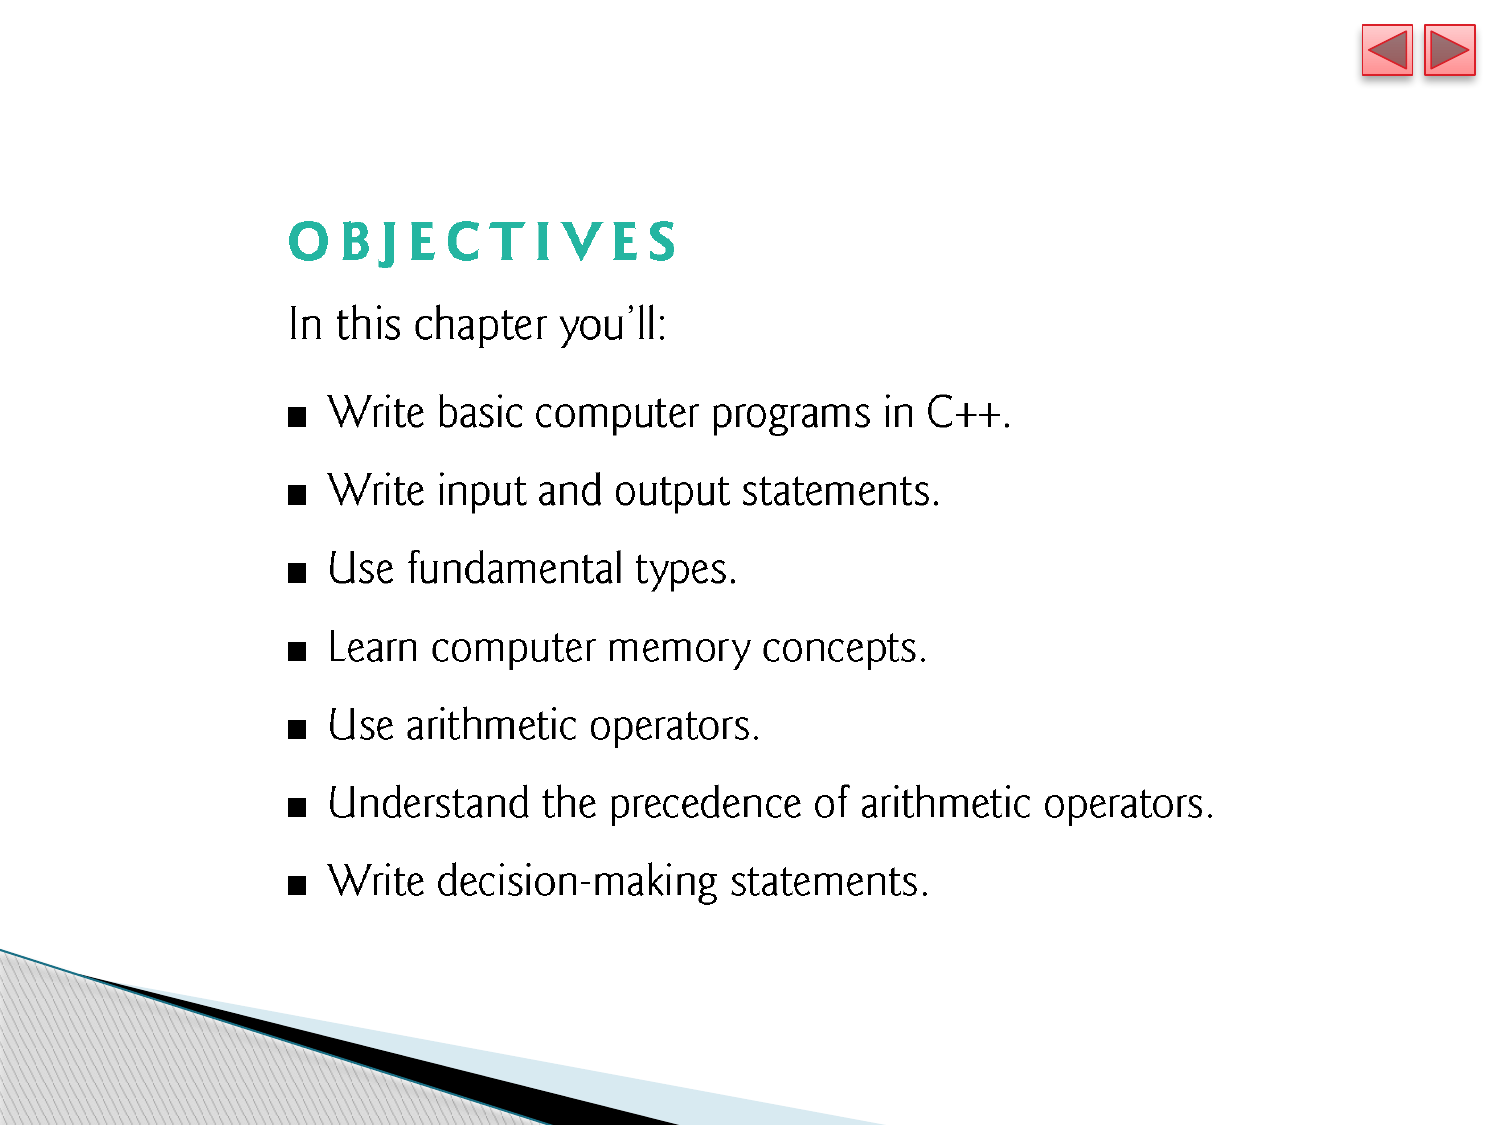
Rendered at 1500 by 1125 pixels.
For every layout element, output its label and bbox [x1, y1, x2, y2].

picture [207, 140, 1292, 985]
